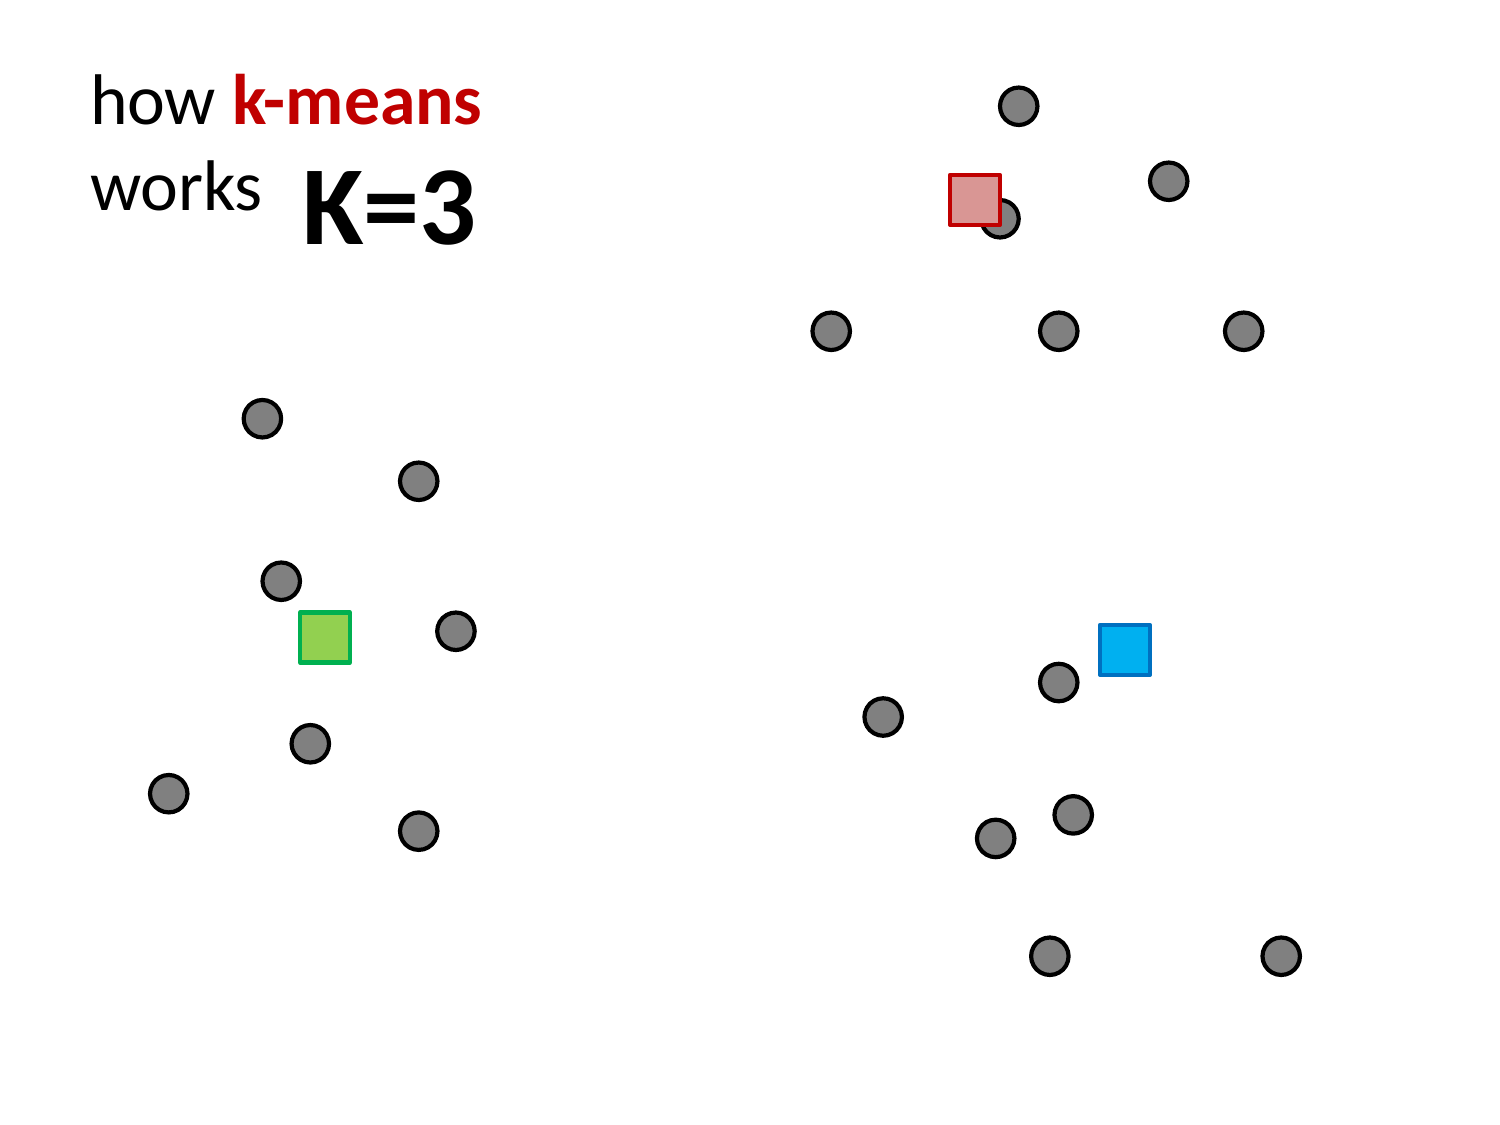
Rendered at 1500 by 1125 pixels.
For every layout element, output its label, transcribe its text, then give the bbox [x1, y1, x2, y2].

text_box [1037, 310, 1080, 353]
text_box [1052, 794, 1095, 836]
text_box [997, 85, 1040, 128]
text_box [810, 310, 853, 353]
text_box [1098, 623, 1152, 677]
text_box [397, 810, 440, 853]
text_box [241, 397, 284, 440]
text_box [435, 610, 477, 653]
text_box [260, 560, 303, 603]
title how k-means works [75, 45, 1425, 233]
text_box [1147, 160, 1190, 203]
text_box [1029, 935, 1071, 978]
text_box [1260, 935, 1303, 978]
text_box [289, 722, 332, 765]
text_box [981, 198, 1021, 240]
text_box [1222, 310, 1265, 353]
text_box [974, 817, 1017, 860]
text_box [862, 696, 905, 738]
text_box [948, 173, 1002, 227]
text_box [1037, 661, 1080, 704]
text_box [298, 610, 352, 665]
text_box K=3 [287, 124, 842, 275]
text_box [147, 772, 190, 815]
text_box [397, 460, 440, 503]
